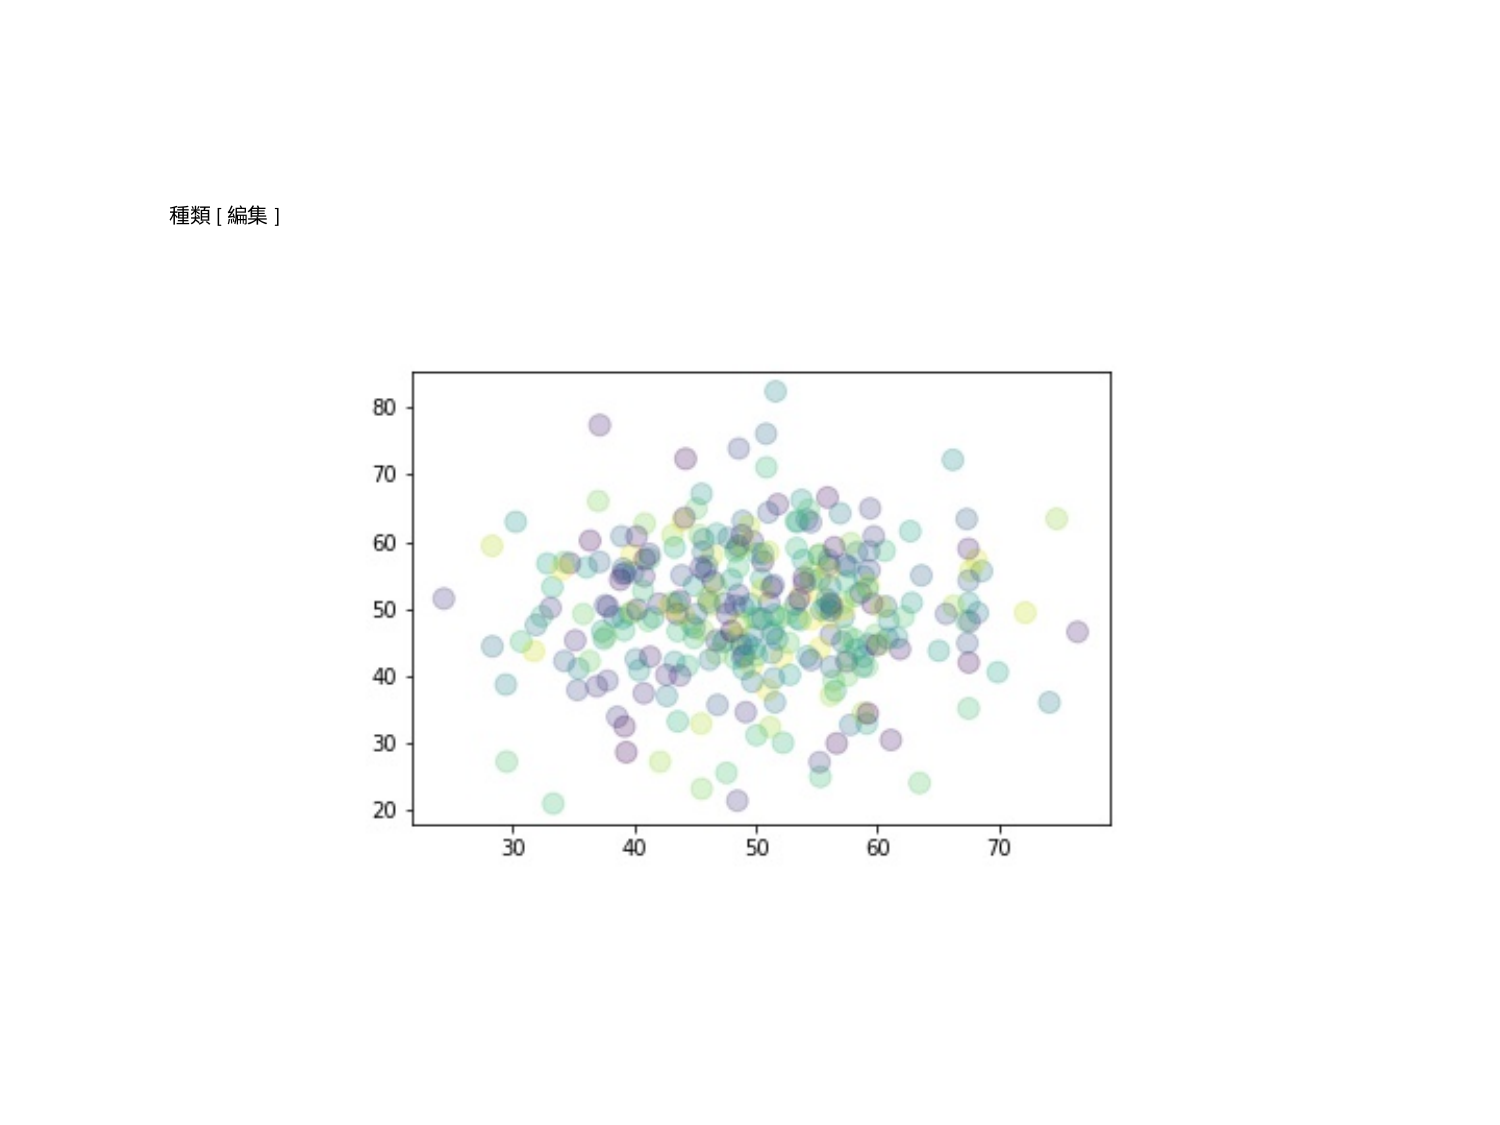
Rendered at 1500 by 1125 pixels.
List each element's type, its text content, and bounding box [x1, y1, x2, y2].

picture [299, 299, 1201, 901]
text_box 種類[編集] [154, 149, 295, 235]
